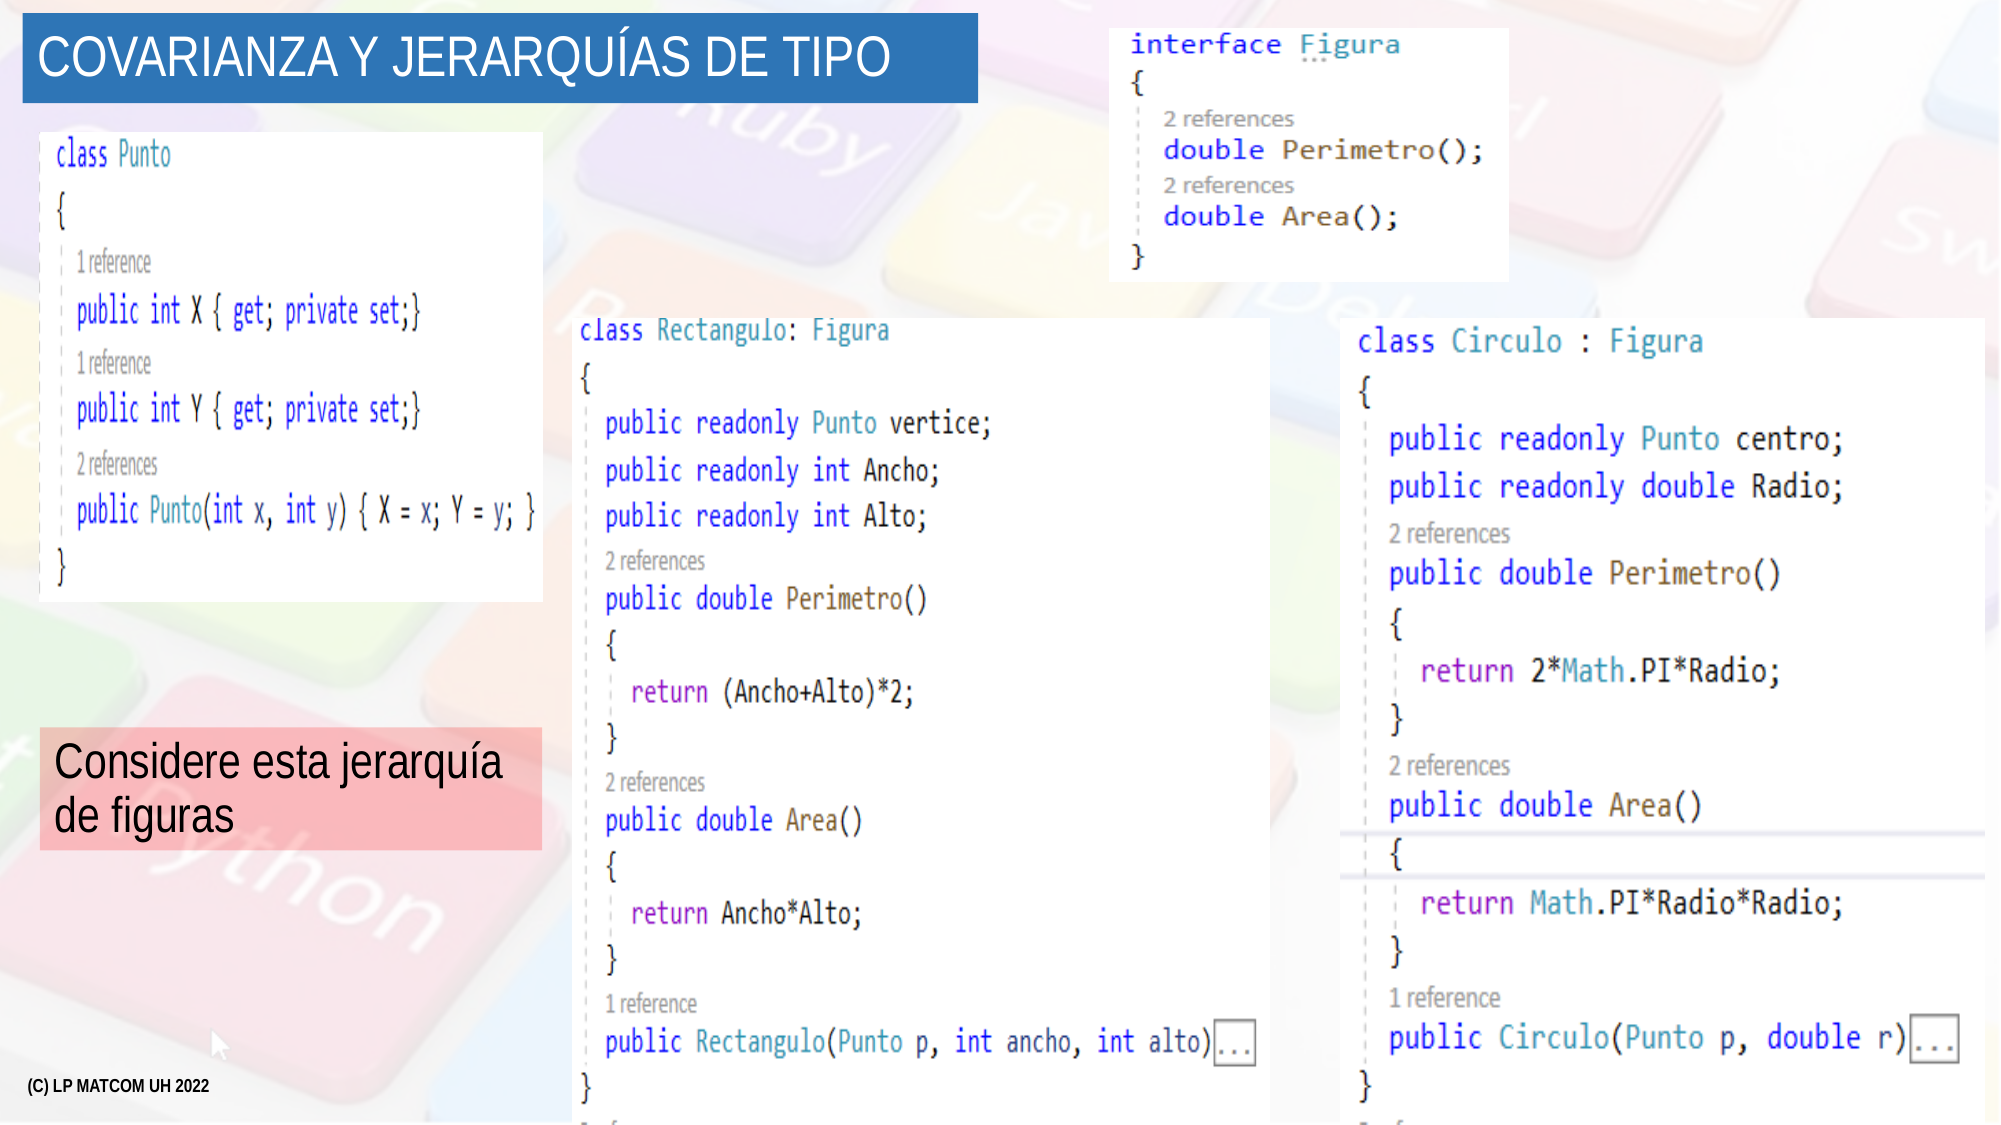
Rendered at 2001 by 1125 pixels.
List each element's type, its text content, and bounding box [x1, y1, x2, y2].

picture [39, 132, 543, 602]
picture [1340, 318, 1985, 1125]
title Covarianza y Jerarquías de tipo [22, 13, 979, 104]
picture [572, 318, 1270, 1125]
picture [1109, 28, 1509, 282]
text_box Considere esta jerarquía de figuras [39, 727, 543, 851]
